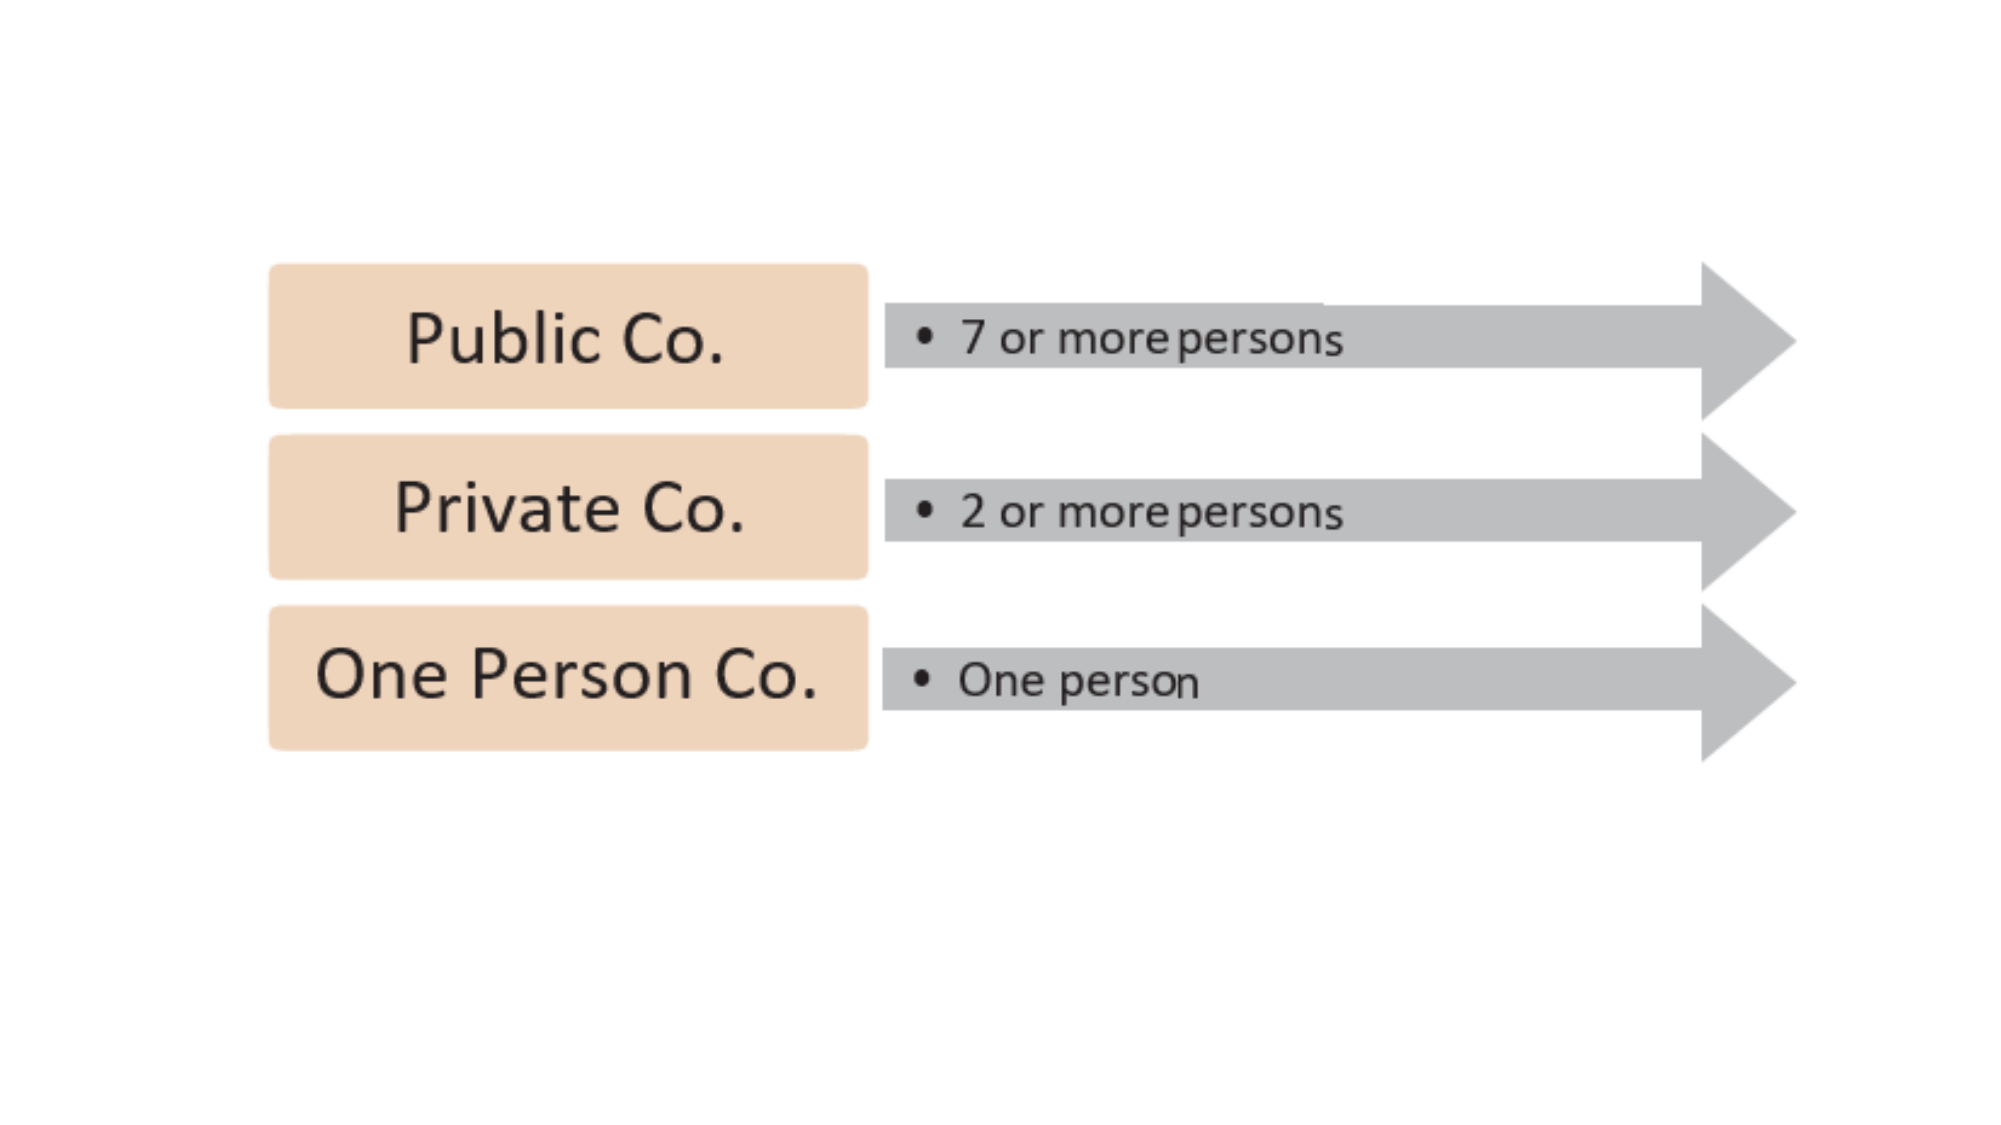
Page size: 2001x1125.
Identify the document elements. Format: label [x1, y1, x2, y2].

list [224, 224, 1806, 779]
